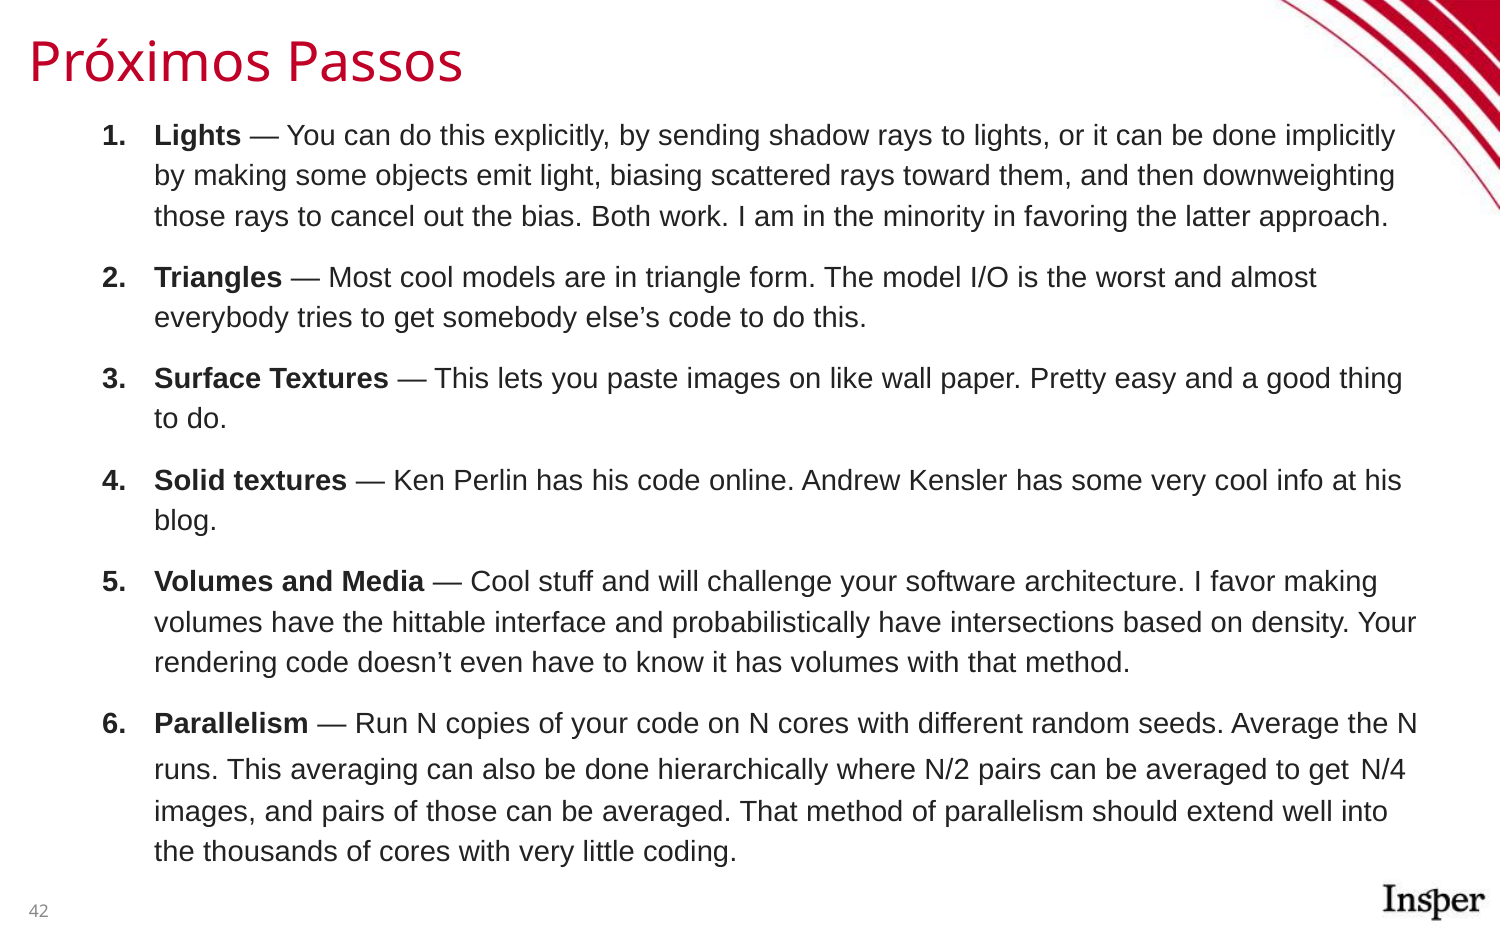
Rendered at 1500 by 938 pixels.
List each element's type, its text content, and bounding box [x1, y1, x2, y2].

title Próximos Passos [13, 18, 1397, 104]
slide_number ‹#› [0, 887, 78, 938]
picture [249, 0, 1500, 938]
list Lights — You can do this explicitly, by sending shadow rays to lights, or it can be done implicitly by making some objects emit light, biasing scattered rays toward them, and then downweighting those rays to cancel out the bias. Both work. I am in the minority in favoring the latter approach. Triangles — Most cool models are in triangle form. The model I/O is the worst and almost everybody tries to get somebody else’s code to do this. Surface Textures — This lets you paste images on like wall paper. Pretty easy and a good thing to do. Solid textures — Ken Perlin has his code online. Andrew Kensler has some very cool info at his blog. Volumes and Media — Cool stuff and will challenge your software architecture. I favor making volumes have the hittable interface and probabilistically have intersections based on density. Your rendering code doesn’t even have to know it has volumes with that method. Parallelism — Run N copies of your code on N cores with different random seeds. Average the N runs. This averaging can also be done hierarchically where N/2 pairs can be averaged to get N/4 images, and pairs of those can be averaged. That method of parallelism should extend well into the thousands of cores with very little coding. [64, 103, 1447, 909]
